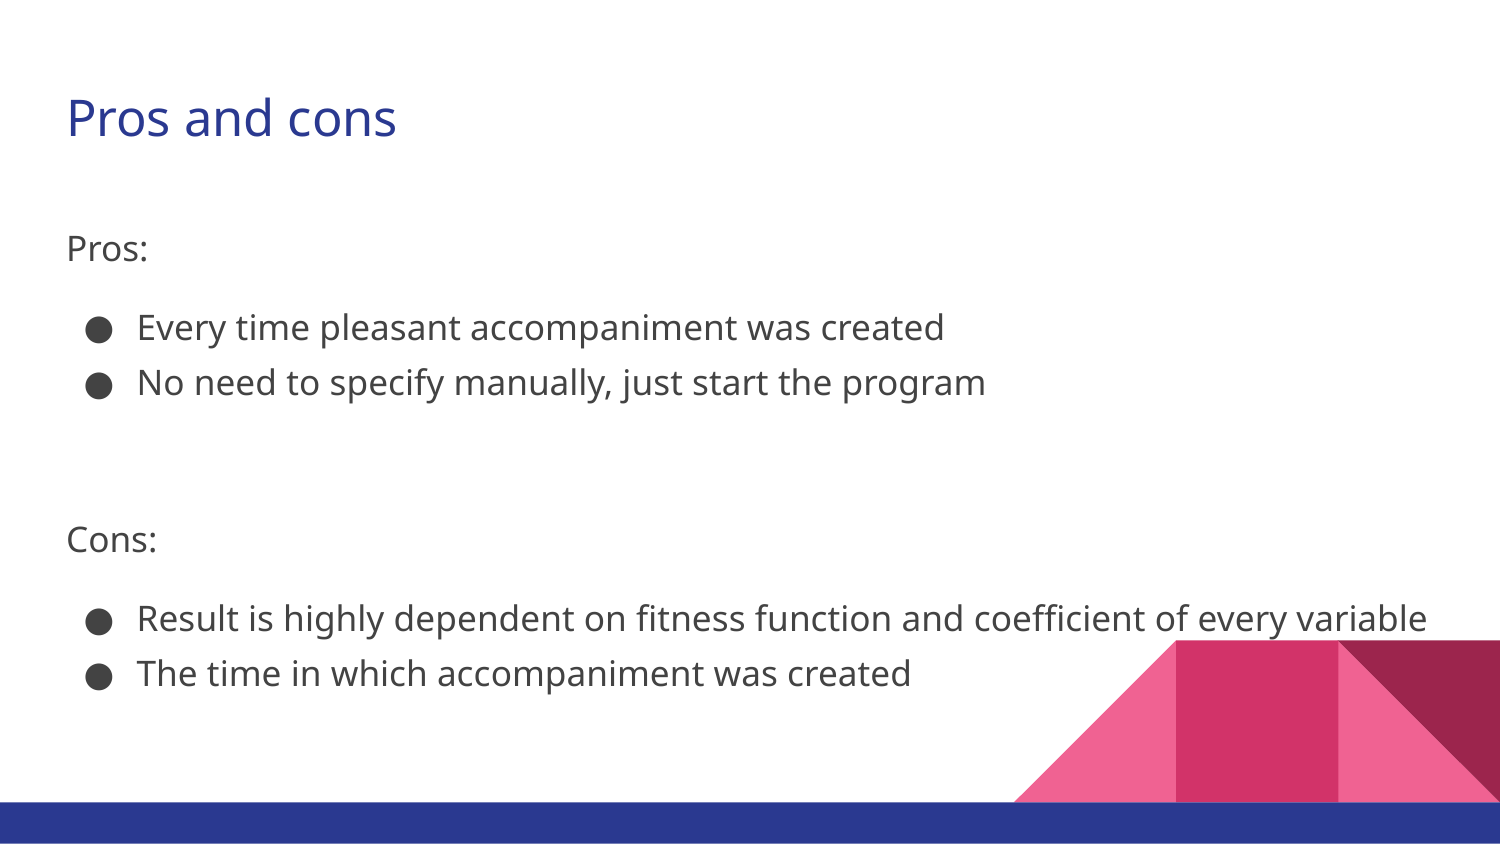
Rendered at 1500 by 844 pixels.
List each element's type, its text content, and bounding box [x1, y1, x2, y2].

title Pros and cons [51, 67, 1449, 167]
list Pros: Every time pleasant accompaniment was created No need to specify manually, just start the program Cons: Result is highly dependent on fitness function and coefficient of every variable The time in which accompaniment was created [51, 201, 1449, 750]
